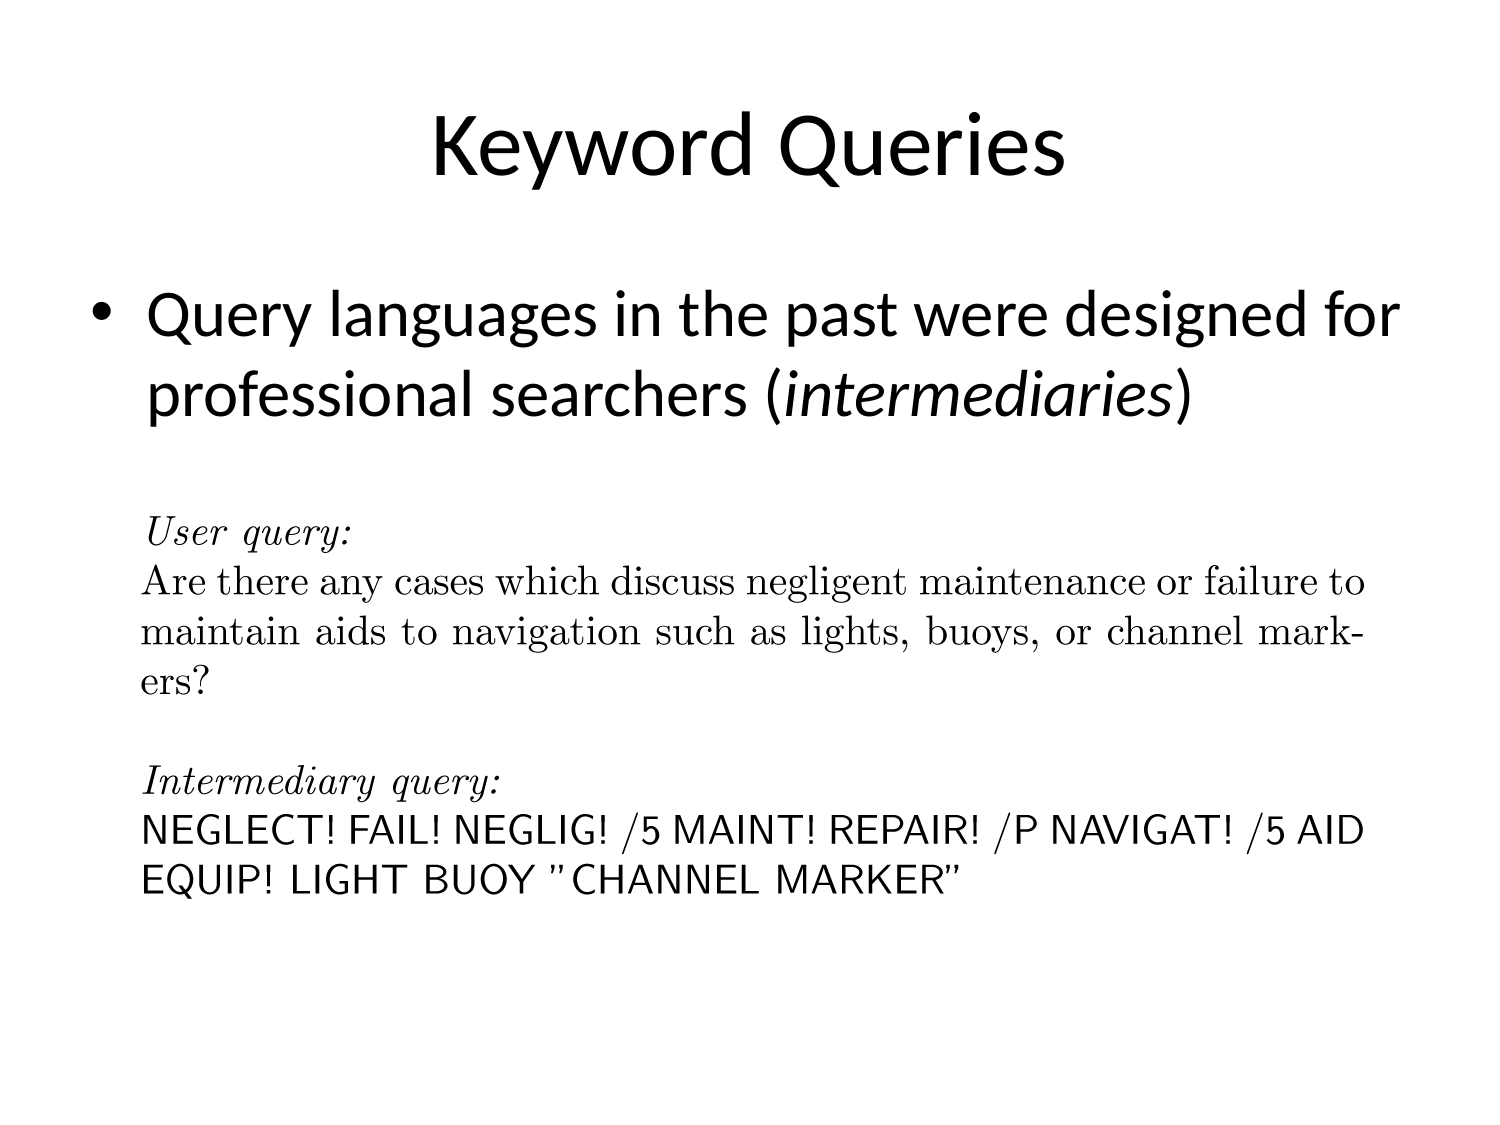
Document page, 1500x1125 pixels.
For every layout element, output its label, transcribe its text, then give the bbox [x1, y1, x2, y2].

list Query languages in the past were designed for professional searchers (intermediaries) [75, 262, 1425, 538]
title Keyword Queries [75, 45, 1425, 233]
picture [137, 512, 1367, 901]
